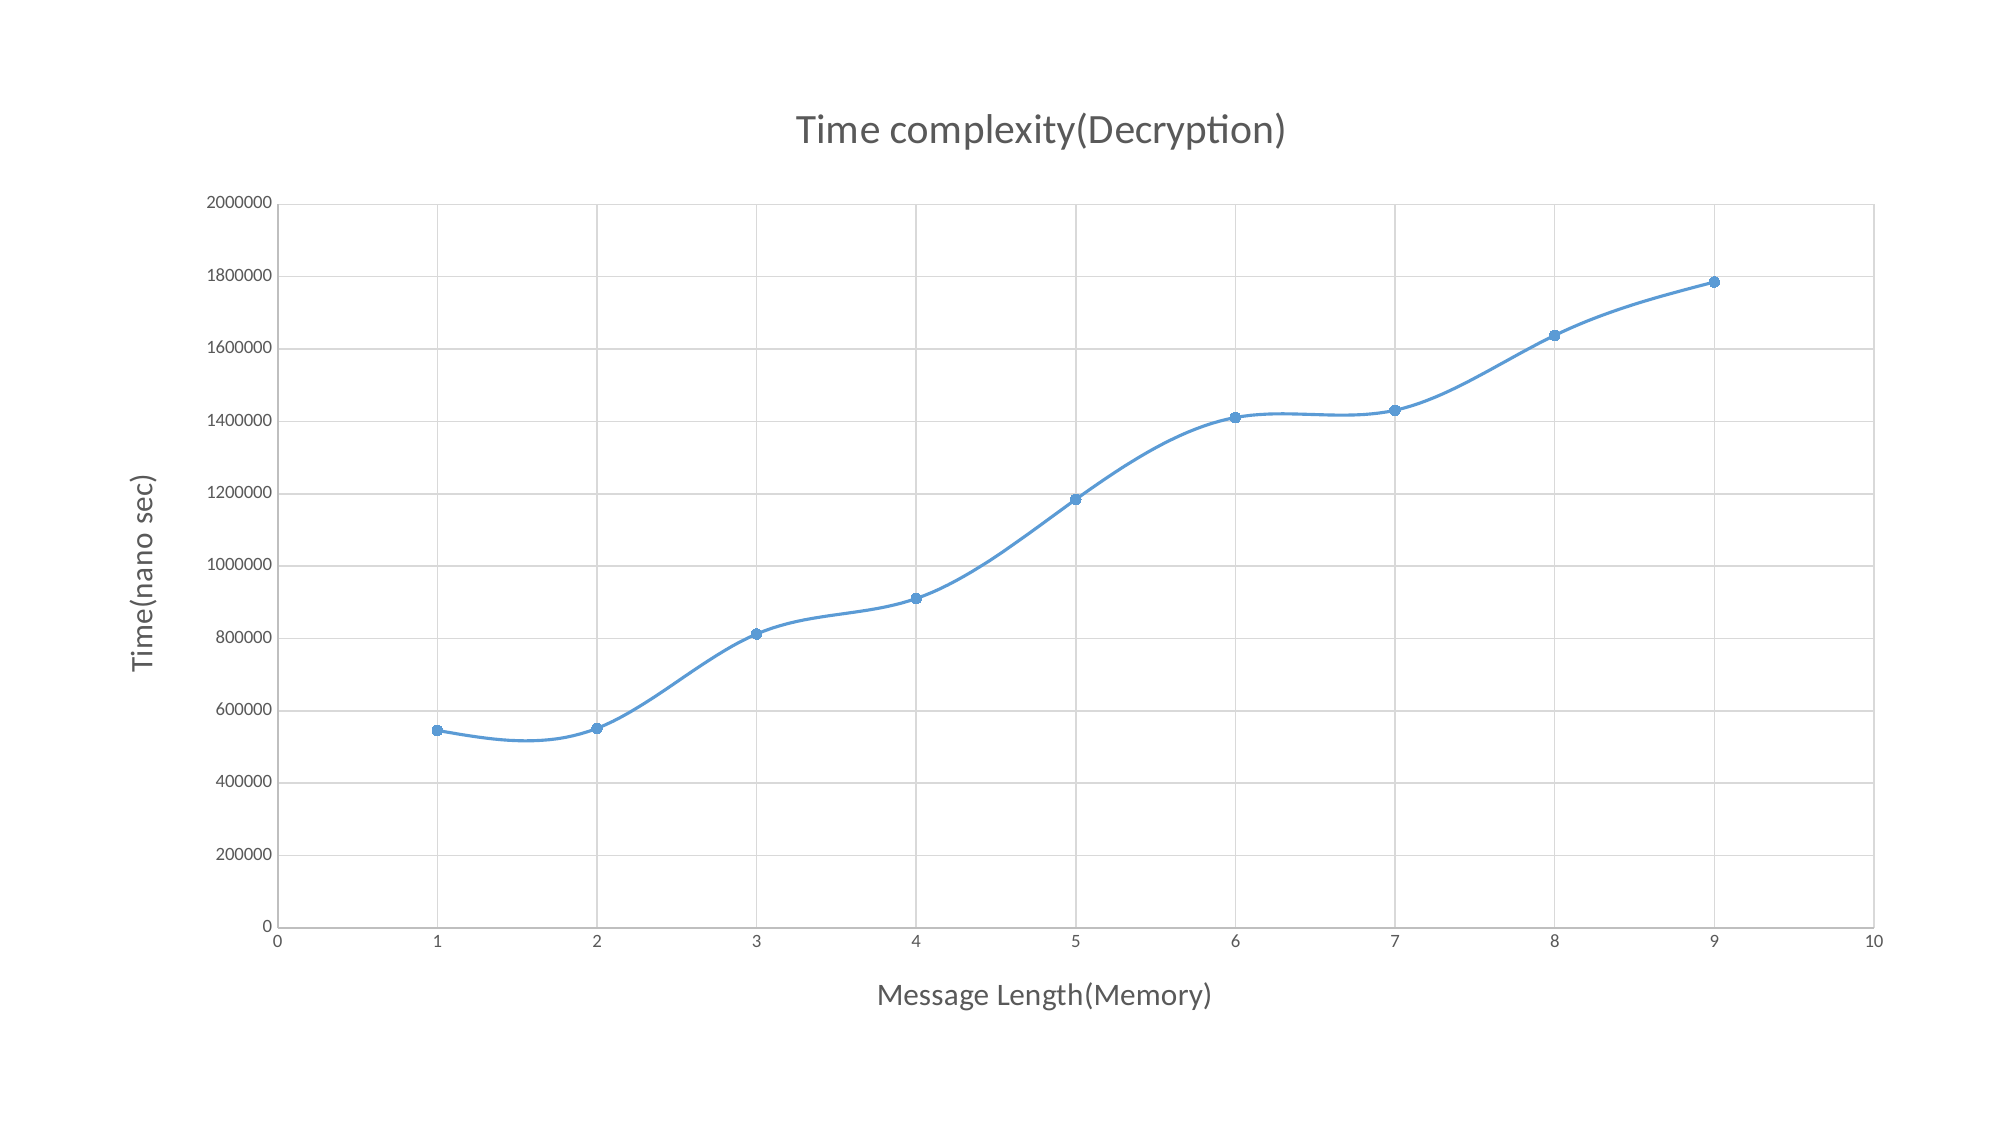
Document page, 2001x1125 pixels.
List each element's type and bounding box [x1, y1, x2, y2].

chart [92, 80, 1921, 1048]
